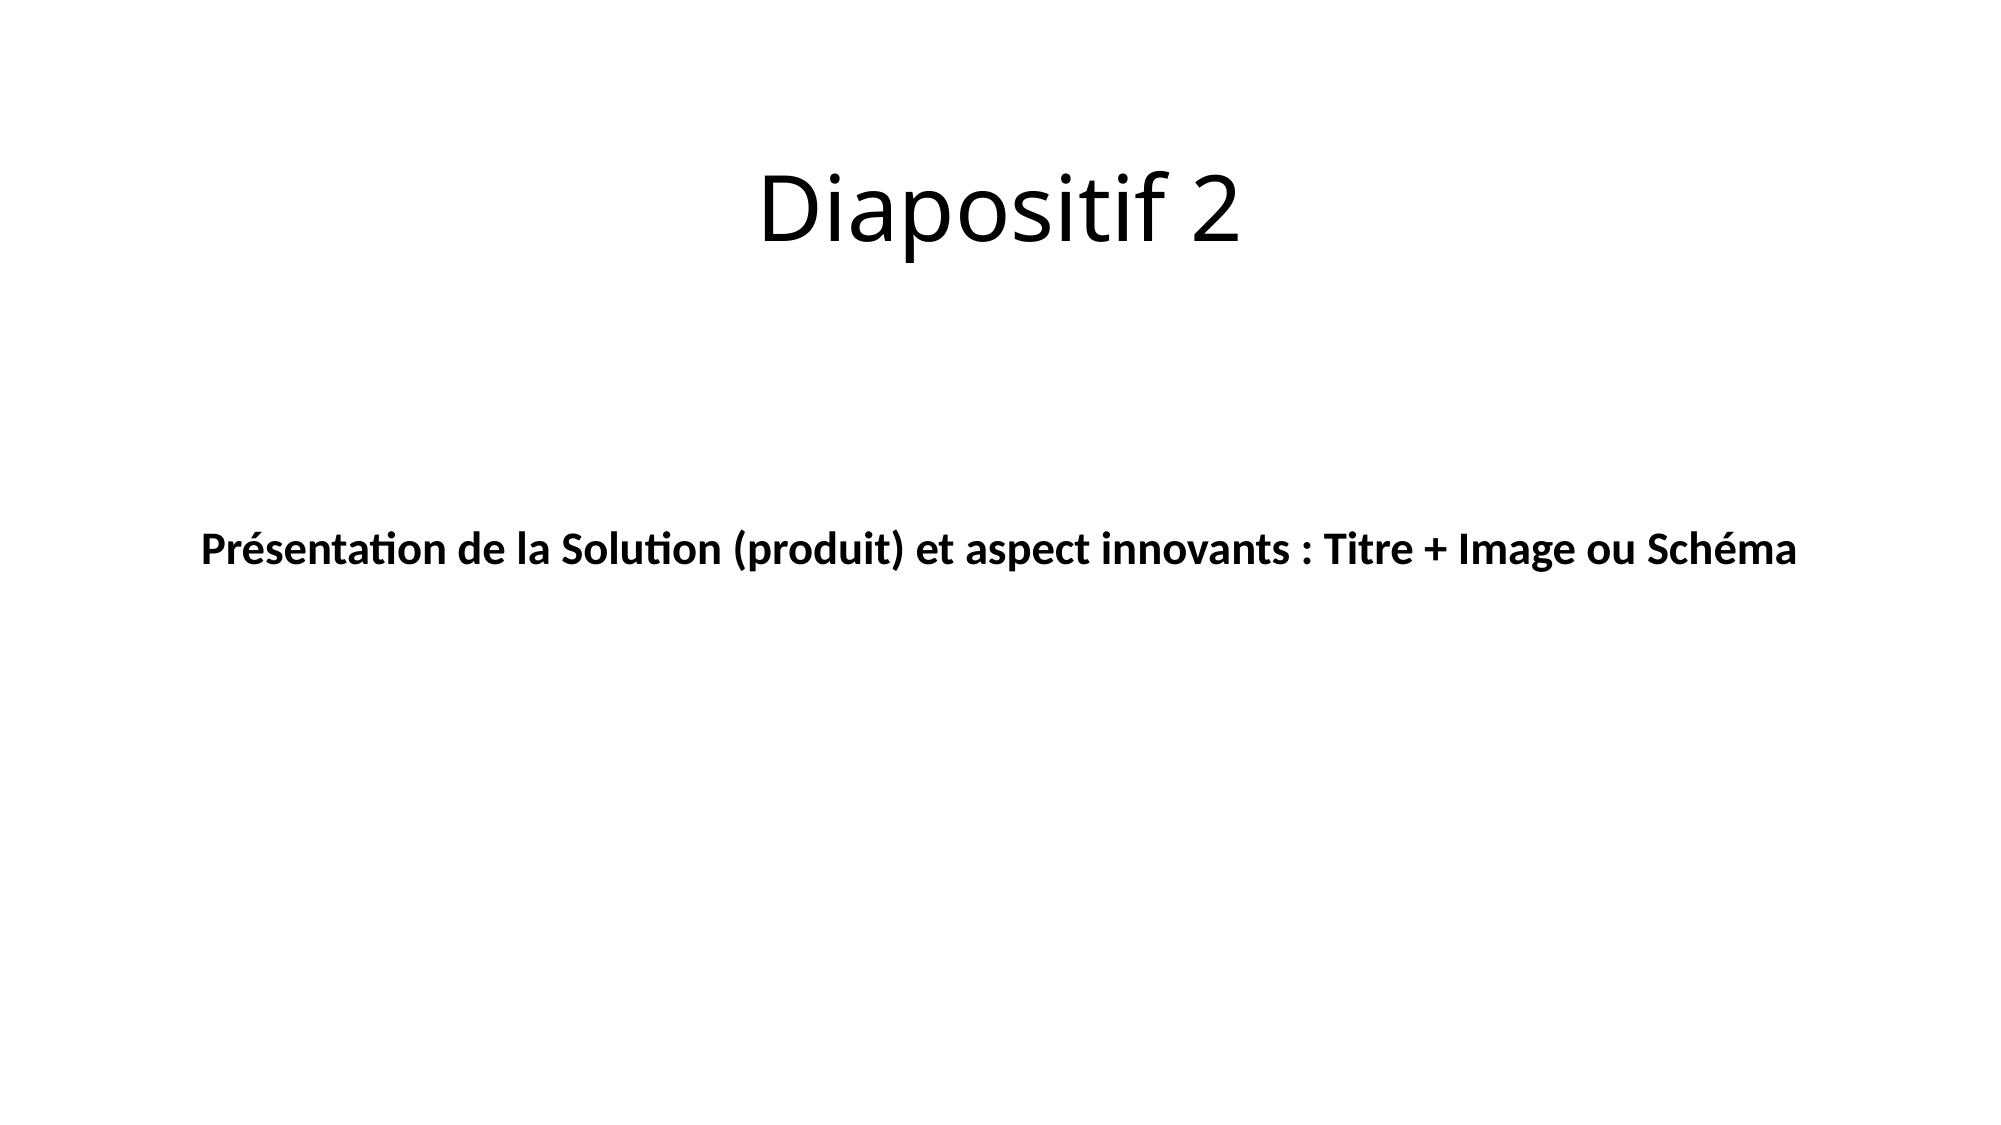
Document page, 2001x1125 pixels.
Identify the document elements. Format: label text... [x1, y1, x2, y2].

list Présentation de la Solution (produit) et aspect innovants : Titre + Image ou Schéma [137, 516, 1863, 735]
title Diapositif 2 [137, 103, 1863, 321]
